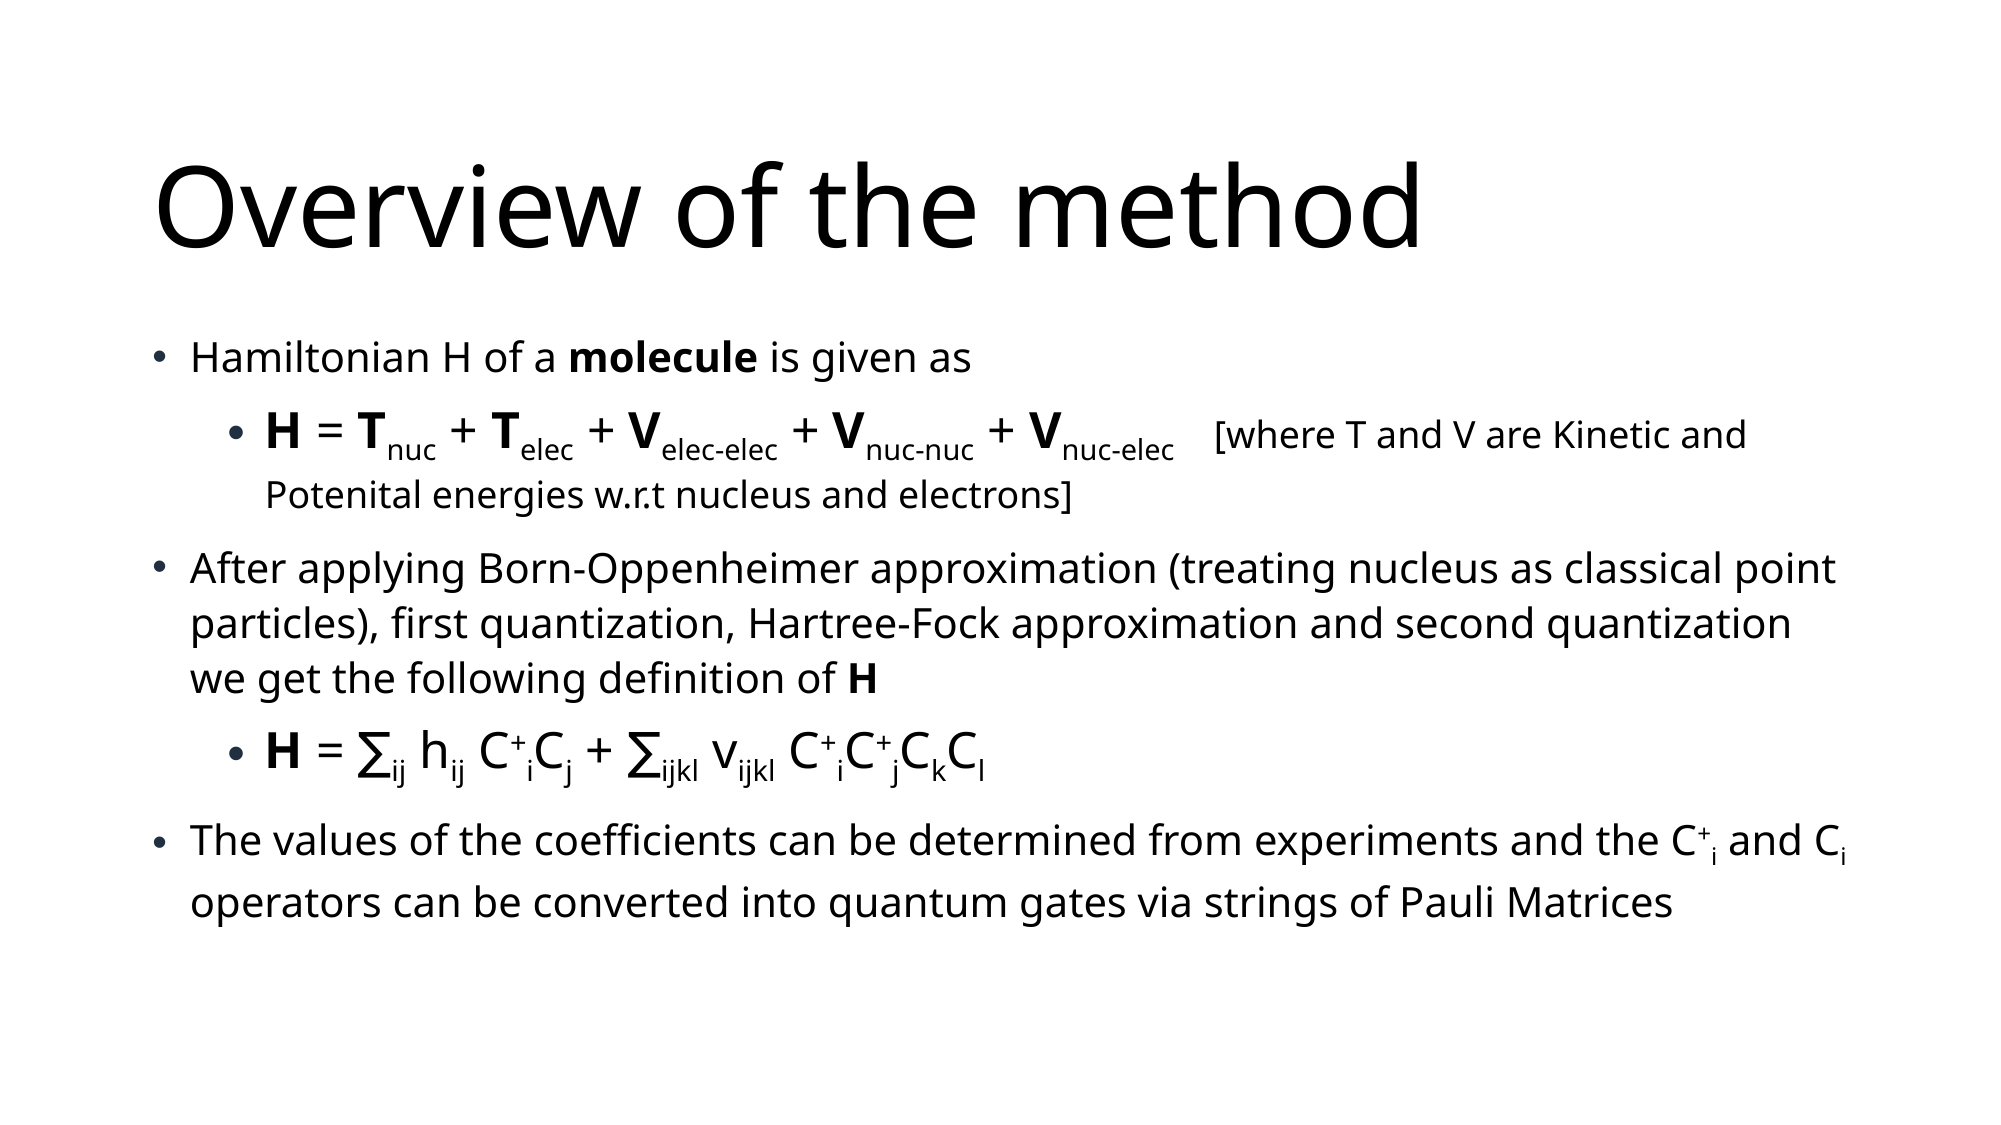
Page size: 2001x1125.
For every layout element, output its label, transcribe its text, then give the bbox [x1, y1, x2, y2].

list Hamiltonian H of a molecule is given as H = Tnuc + Telec + Velec-elec + Vnuc-nuc + Vnuc-elec [where T and V are Kinetic and Potenital energies w.r.t nucleus and electrons] After applying Born-Oppenheimer approximation (treating nucleus as classical point particles), first quantization, Hartree-Fock approximation and second quantization we get the following definition of H H = ∑ij hij C+iCj + ∑ijkl vijkl C+iC+jCkCl The values of the coefficients can be determined from experiments and the C+i and Ci operators can be converted into quantum gates via strings of Pauli Matrices [137, 318, 1863, 1014]
title Overview of the method [137, 59, 1863, 278]
